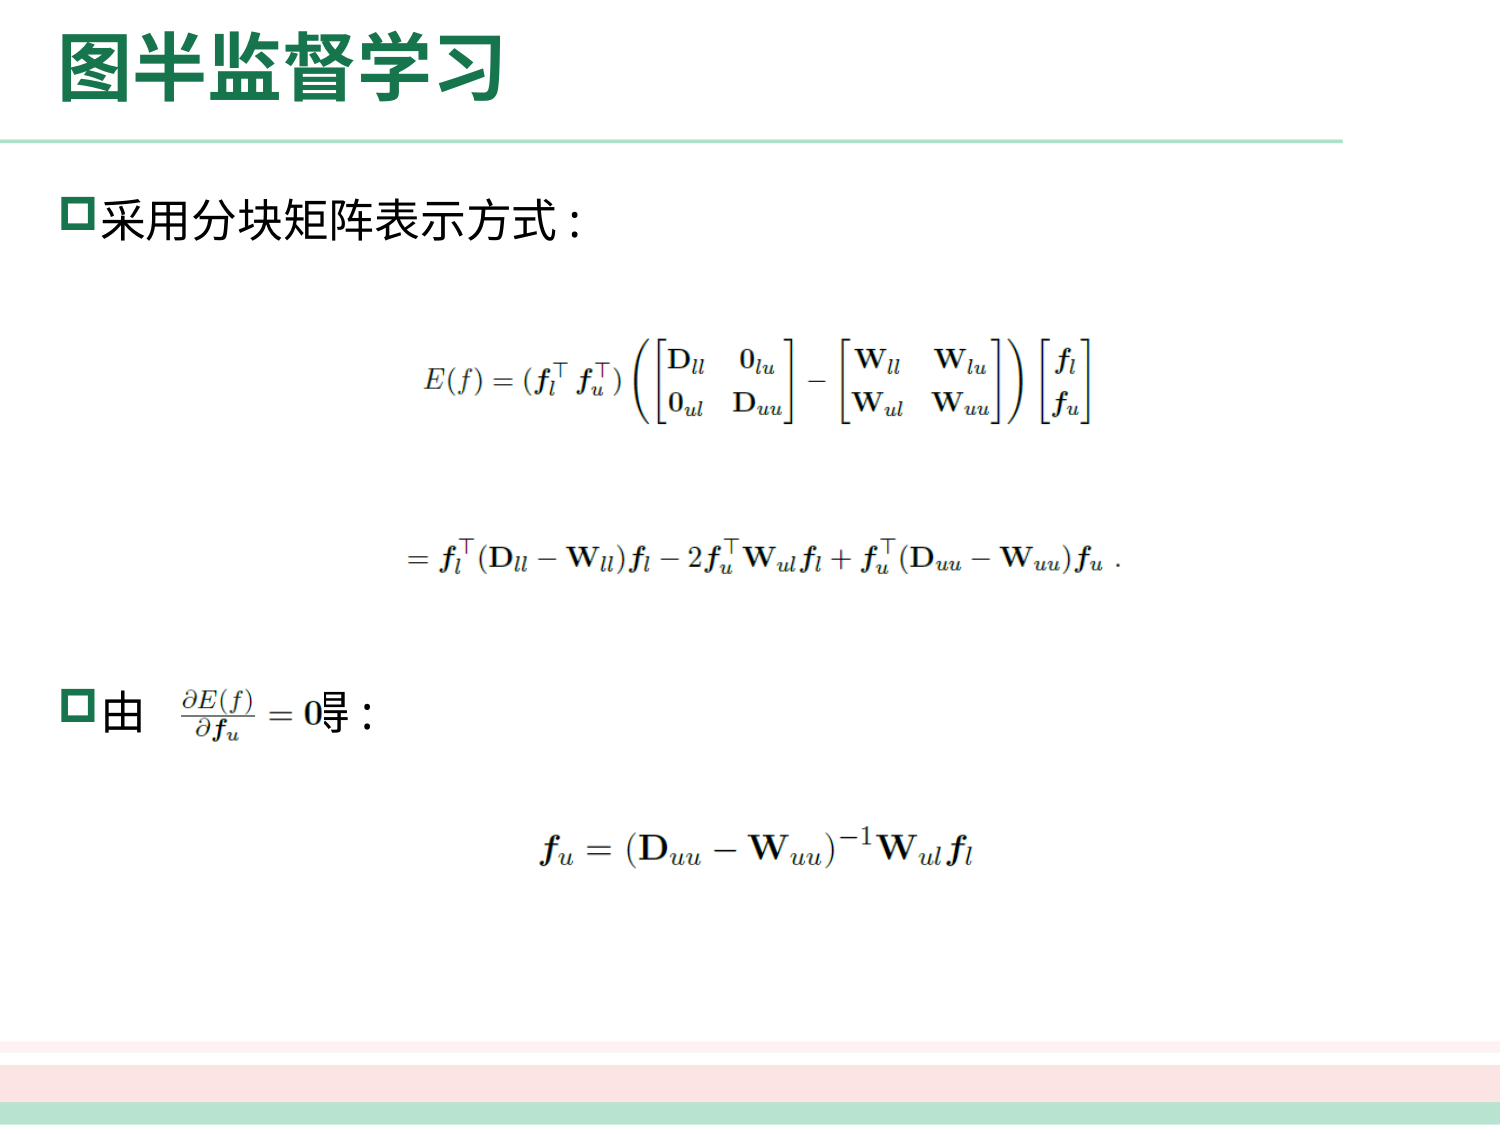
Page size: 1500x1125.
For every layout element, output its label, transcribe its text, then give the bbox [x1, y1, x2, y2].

title 图半监督学习 [42, 7, 1337, 135]
list 采用分块矩阵表示方式: 由 可得: [42, 190, 1457, 999]
picture [0, 0, 1500, 1125]
